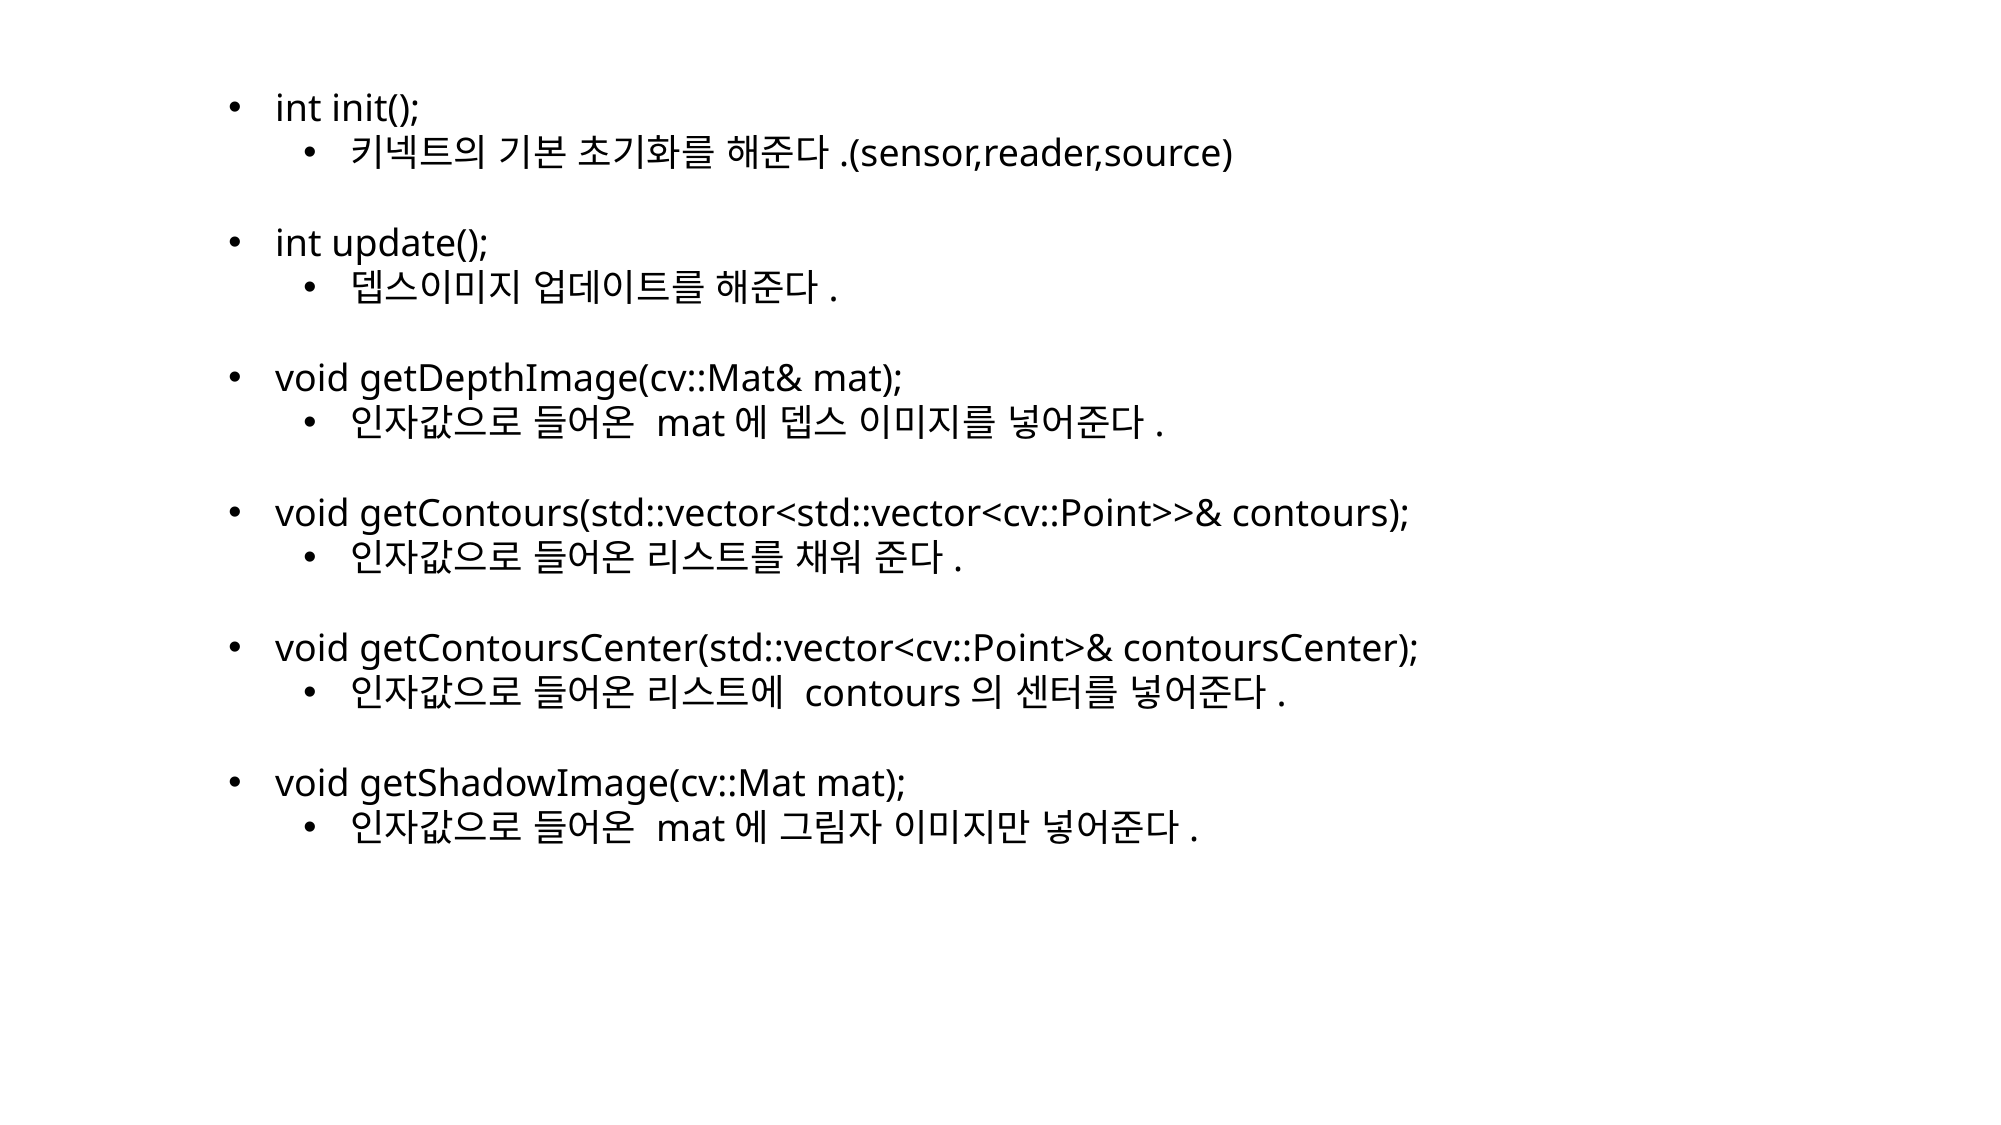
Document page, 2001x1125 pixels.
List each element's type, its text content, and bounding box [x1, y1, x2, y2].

text_box int init(); 키넥트의 기본 초기화를 해준다.(sensor,reader,source) int update(); 뎁스이미지 업데이트를 해준다. void getDepthImage(cv::Mat& mat); 인자값으로 들어온 mat에 뎁스 이미지를 넣어준다. void getContours(std::vector<std::vector<cv::Point>>& contours); 인자값으로 들어온 리스트를 채워 준다. void getContoursCenter(std::vector<cv::Point>& contoursCenter); 인자값으로 들어온 리스트에 contours의 센터를 넣어준다. void getShadowImage(cv::Mat mat); 인자값으로 들어온 mat에 그림자 이미지만 넣어준다. [138, 76, 1828, 947]
